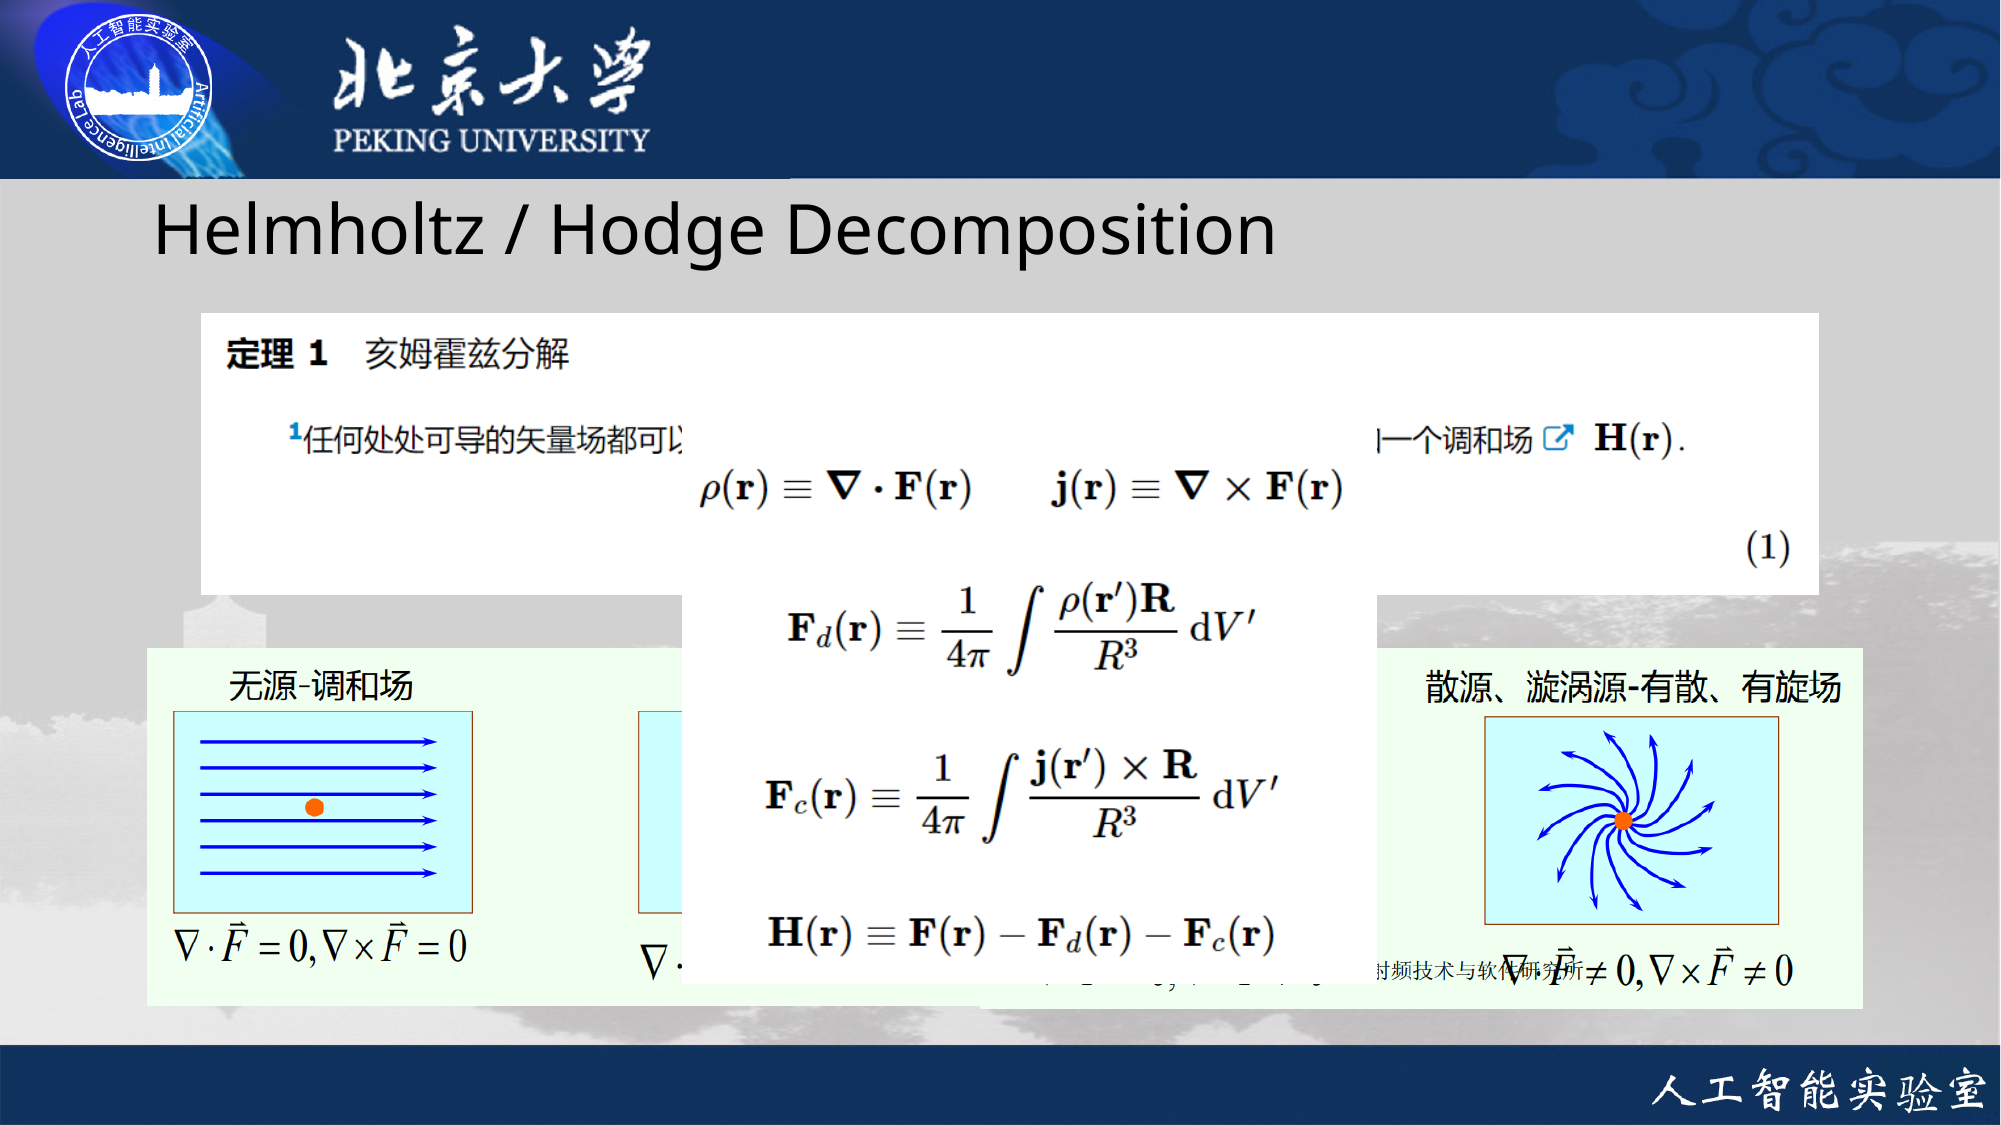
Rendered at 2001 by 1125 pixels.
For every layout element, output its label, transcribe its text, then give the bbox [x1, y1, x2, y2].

picture [0, 0, 2001, 1125]
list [682, 392, 1378, 984]
title Helmholtz / Hodge Decomposition [137, 186, 1863, 278]
